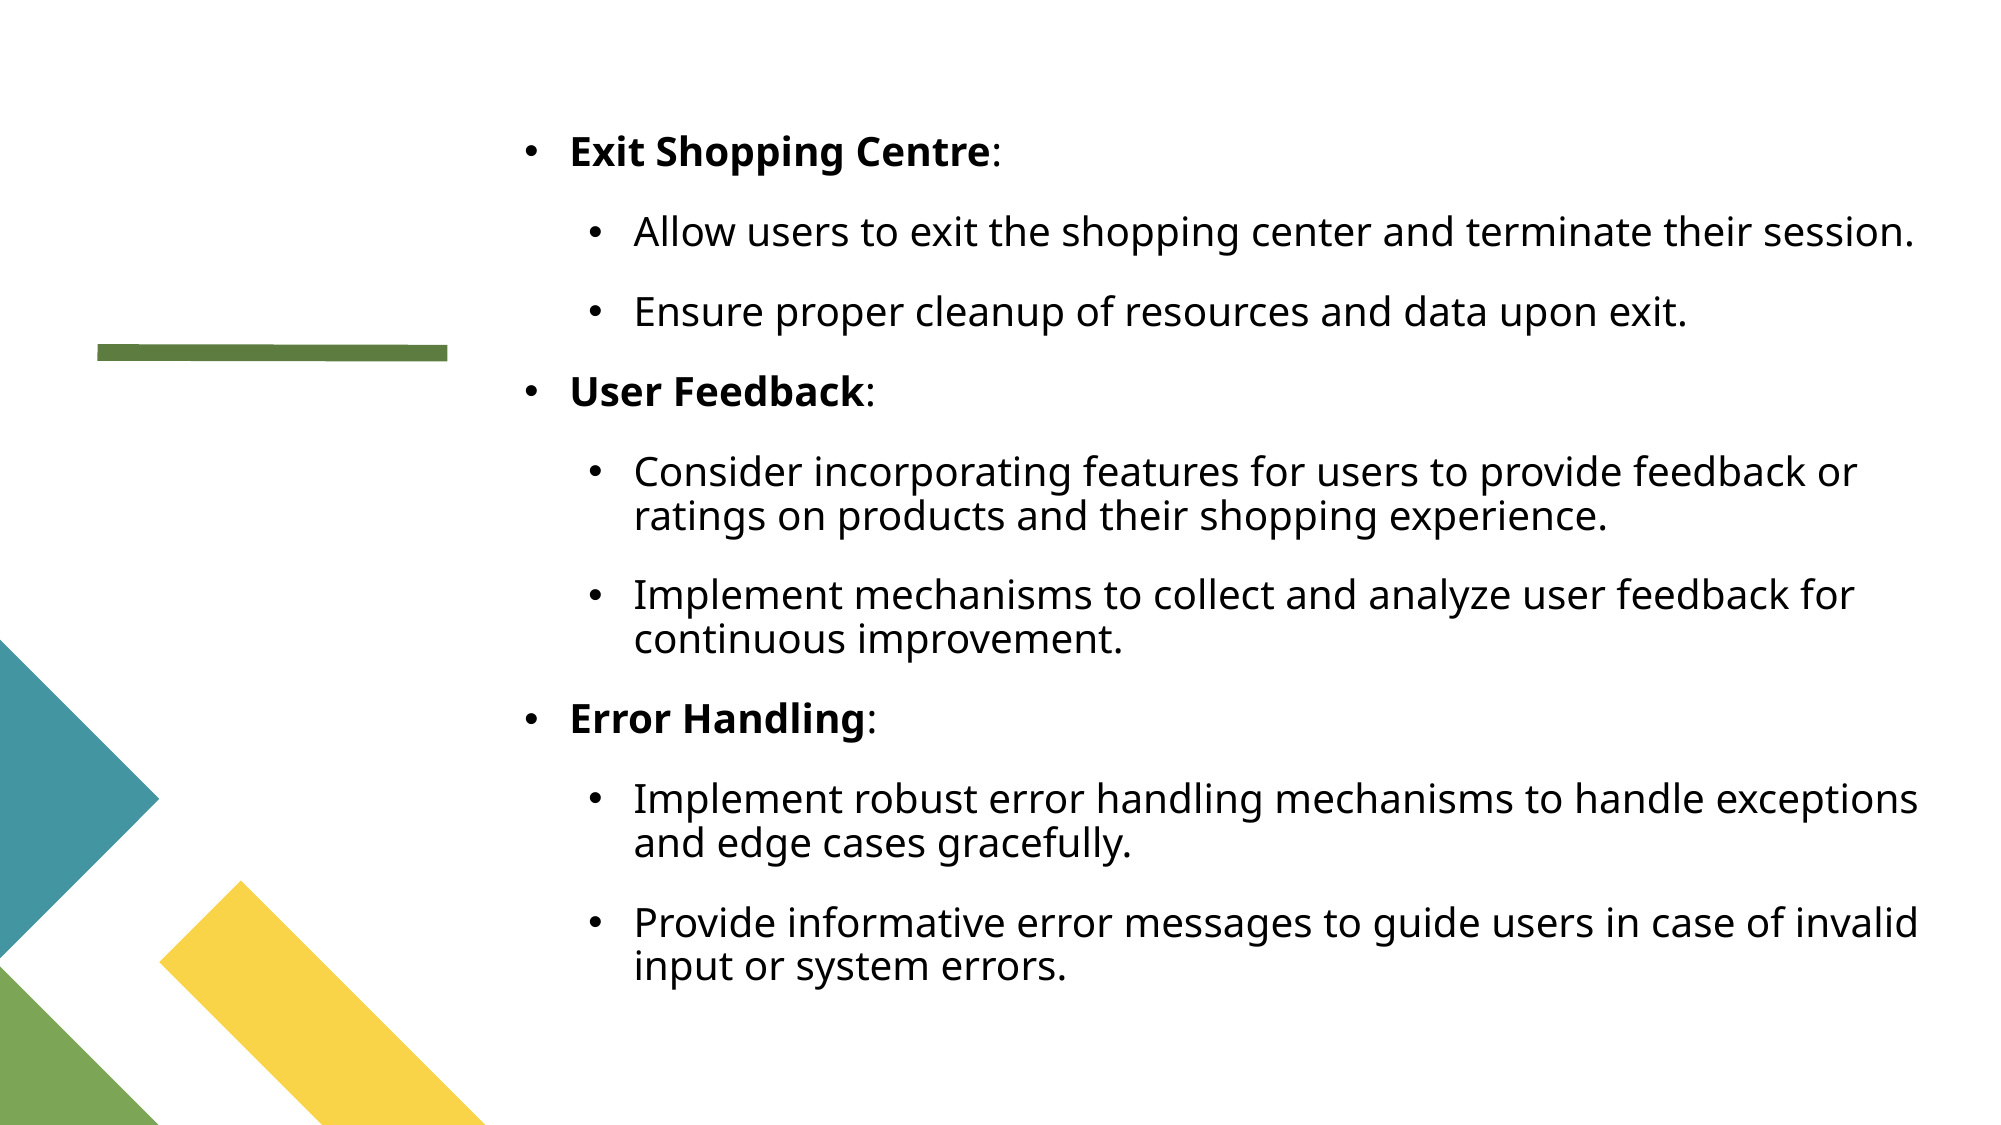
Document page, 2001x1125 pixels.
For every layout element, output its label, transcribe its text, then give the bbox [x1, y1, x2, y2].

list Exit Shopping Centre: Allow users to exit the shopping center and terminate their session. Ensure proper cleanup of resources and data upon exit. User Feedback: Consider incorporating features for users to provide feedback or ratings on products and their shopping experience. Implement mechanisms to collect and analyze user feedback for continuous improvement. Error Handling: Implement robust error handling mechanisms to handle exceptions and edge cases gracefully. Provide informative error messages to guide users in case of invalid input or system errors. [524, 94, 1925, 1031]
